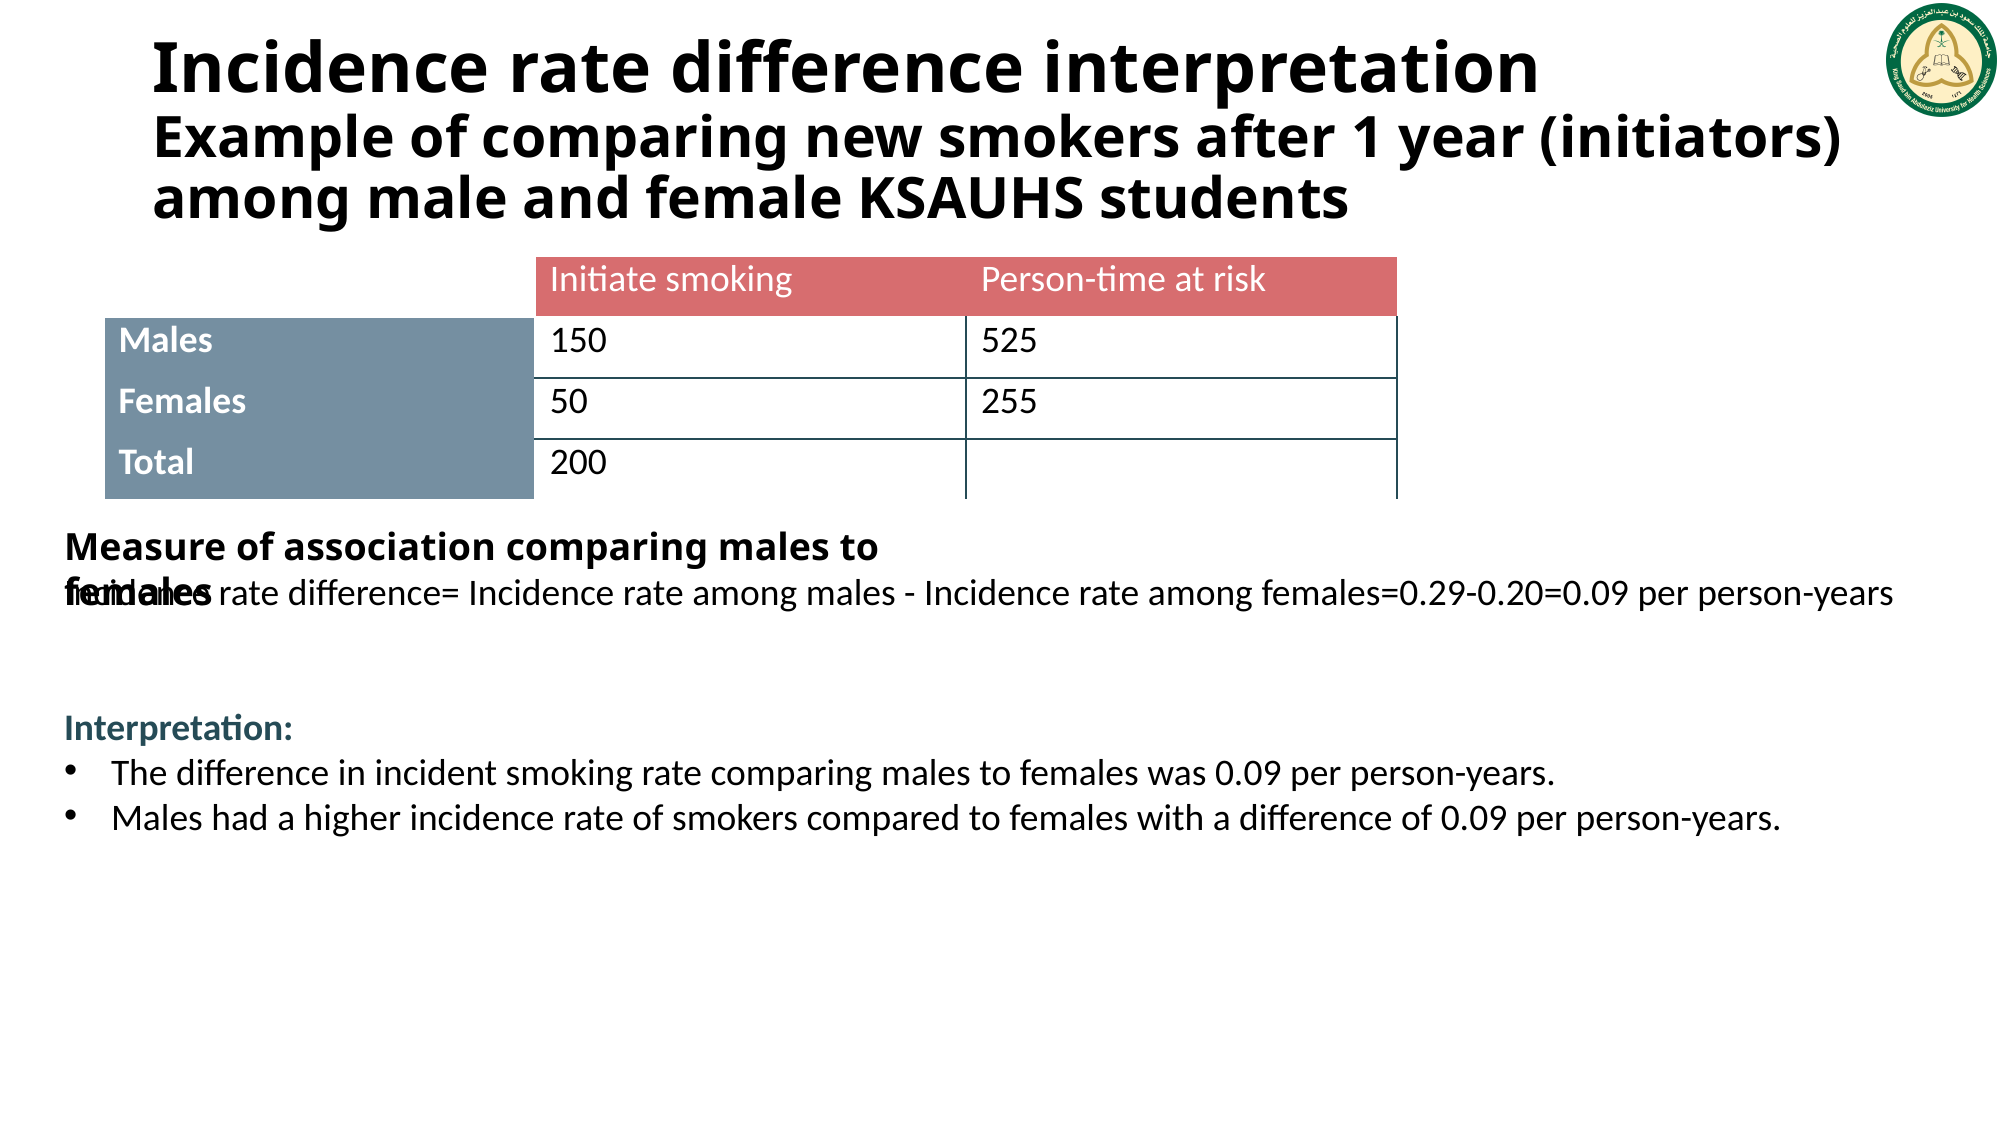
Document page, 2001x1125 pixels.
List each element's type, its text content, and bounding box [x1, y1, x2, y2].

title Incidence rate difference interpretation Example of comparing new smokers after 1 year (initiators) among male and female KSAUHS students [137, 23, 1863, 241]
picture [1886, 3, 1997, 117]
text_box Measure of association comparing males to females [49, 515, 976, 620]
text_box Incidence rate difference= Incidence rate among males - Incidence rate among females=0.29-0.20=0.09 per person-years Interpretation: The difference in incident smoking rate comparing males to females was 0.09 per person-years. Males had a higher incidence rate of smokers compared to females with a difference of 0.09 per person-years. [49, 560, 1927, 845]
